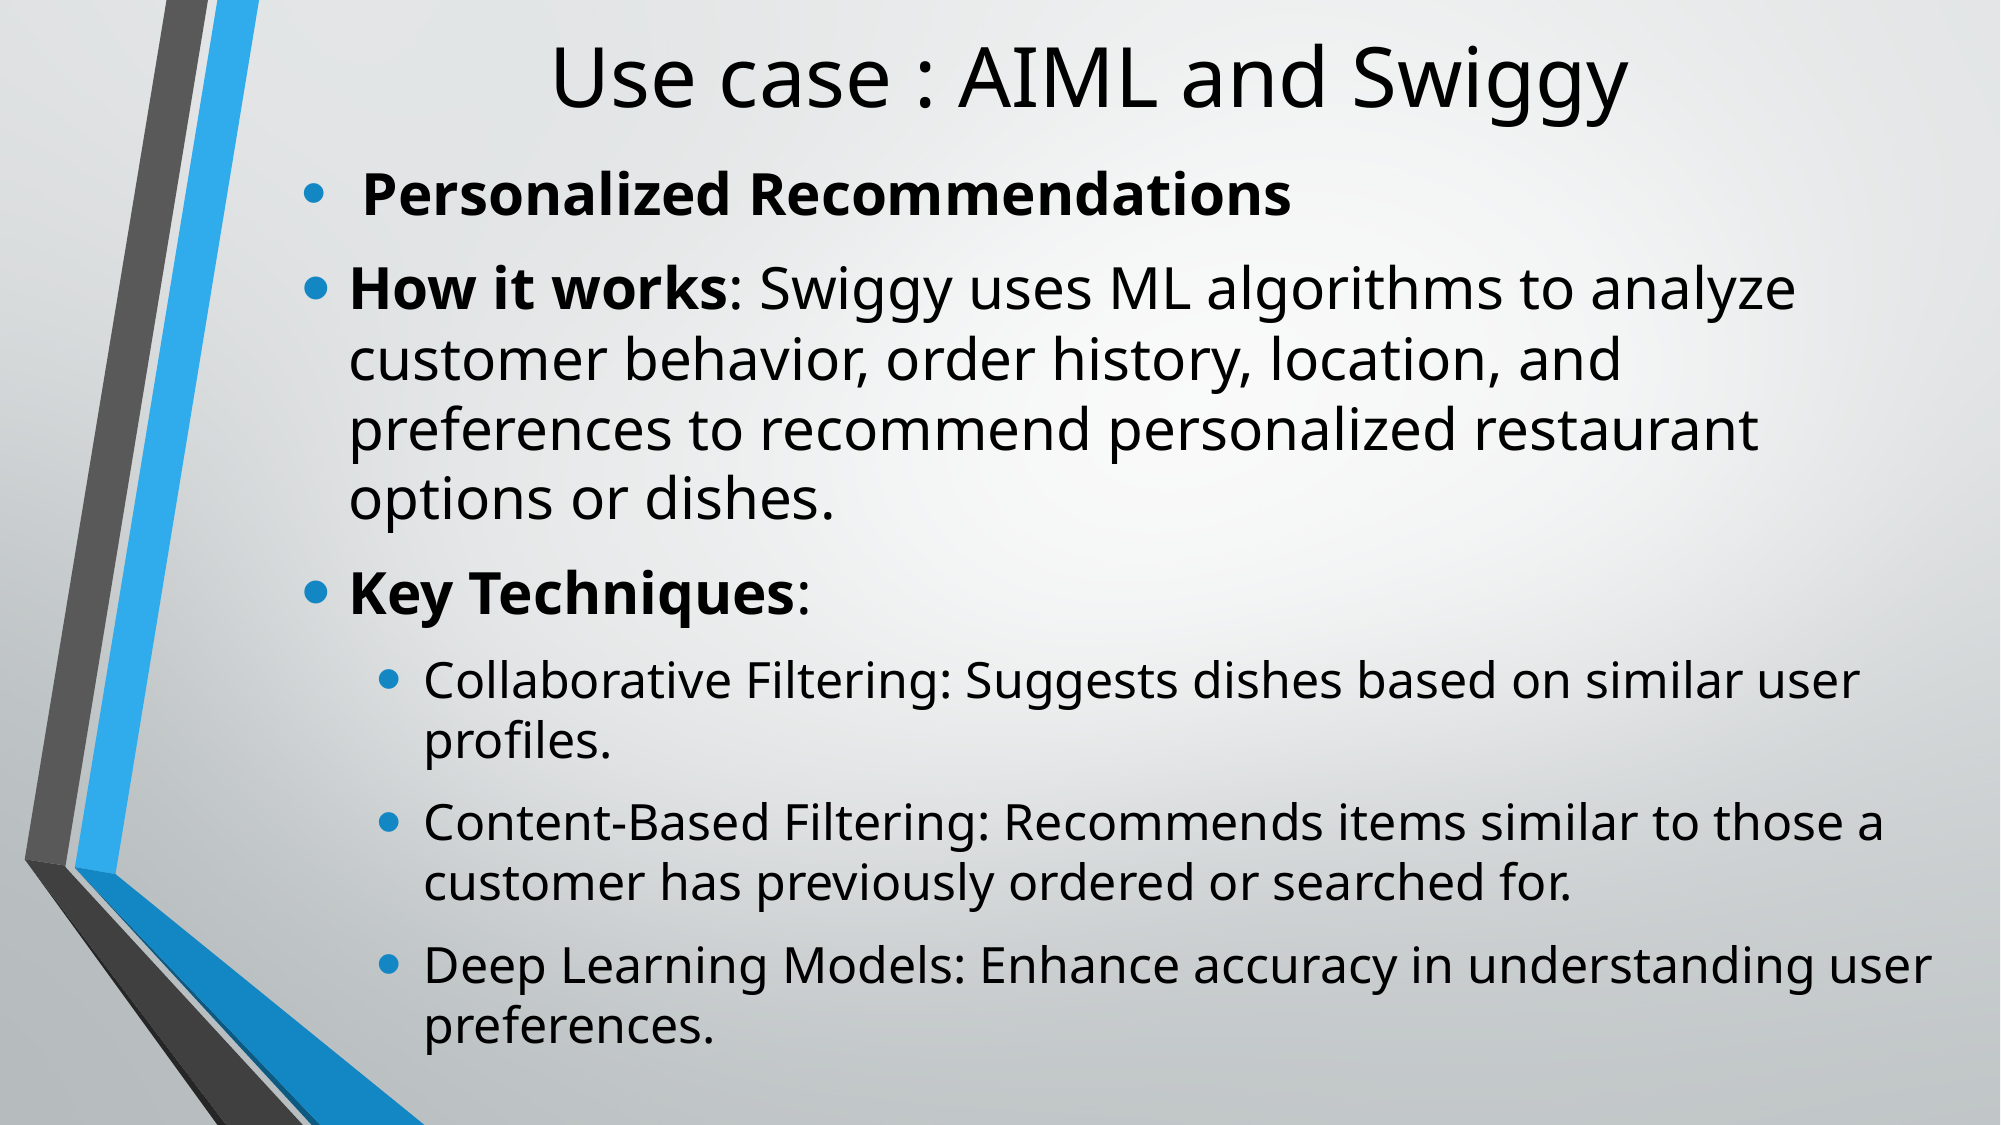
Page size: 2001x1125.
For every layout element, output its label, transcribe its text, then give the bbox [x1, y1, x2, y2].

list Personalized Recommendations How it works: Swiggy uses ML algorithms to analyze customer behavior, order history, location, and preferences to recommend personalized restaurant options or dishes. Key Techniques: Collaborative Filtering: Suggests dishes based on similar user profiles. Content-Based Filtering: Recommends items similar to those a customer has previously ordered or searched for. Deep Learning Models: Enhance accuracy in understanding user preferences. [286, 168, 1961, 1125]
title Use case : AIML and Swiggy [219, 0, 1961, 148]
